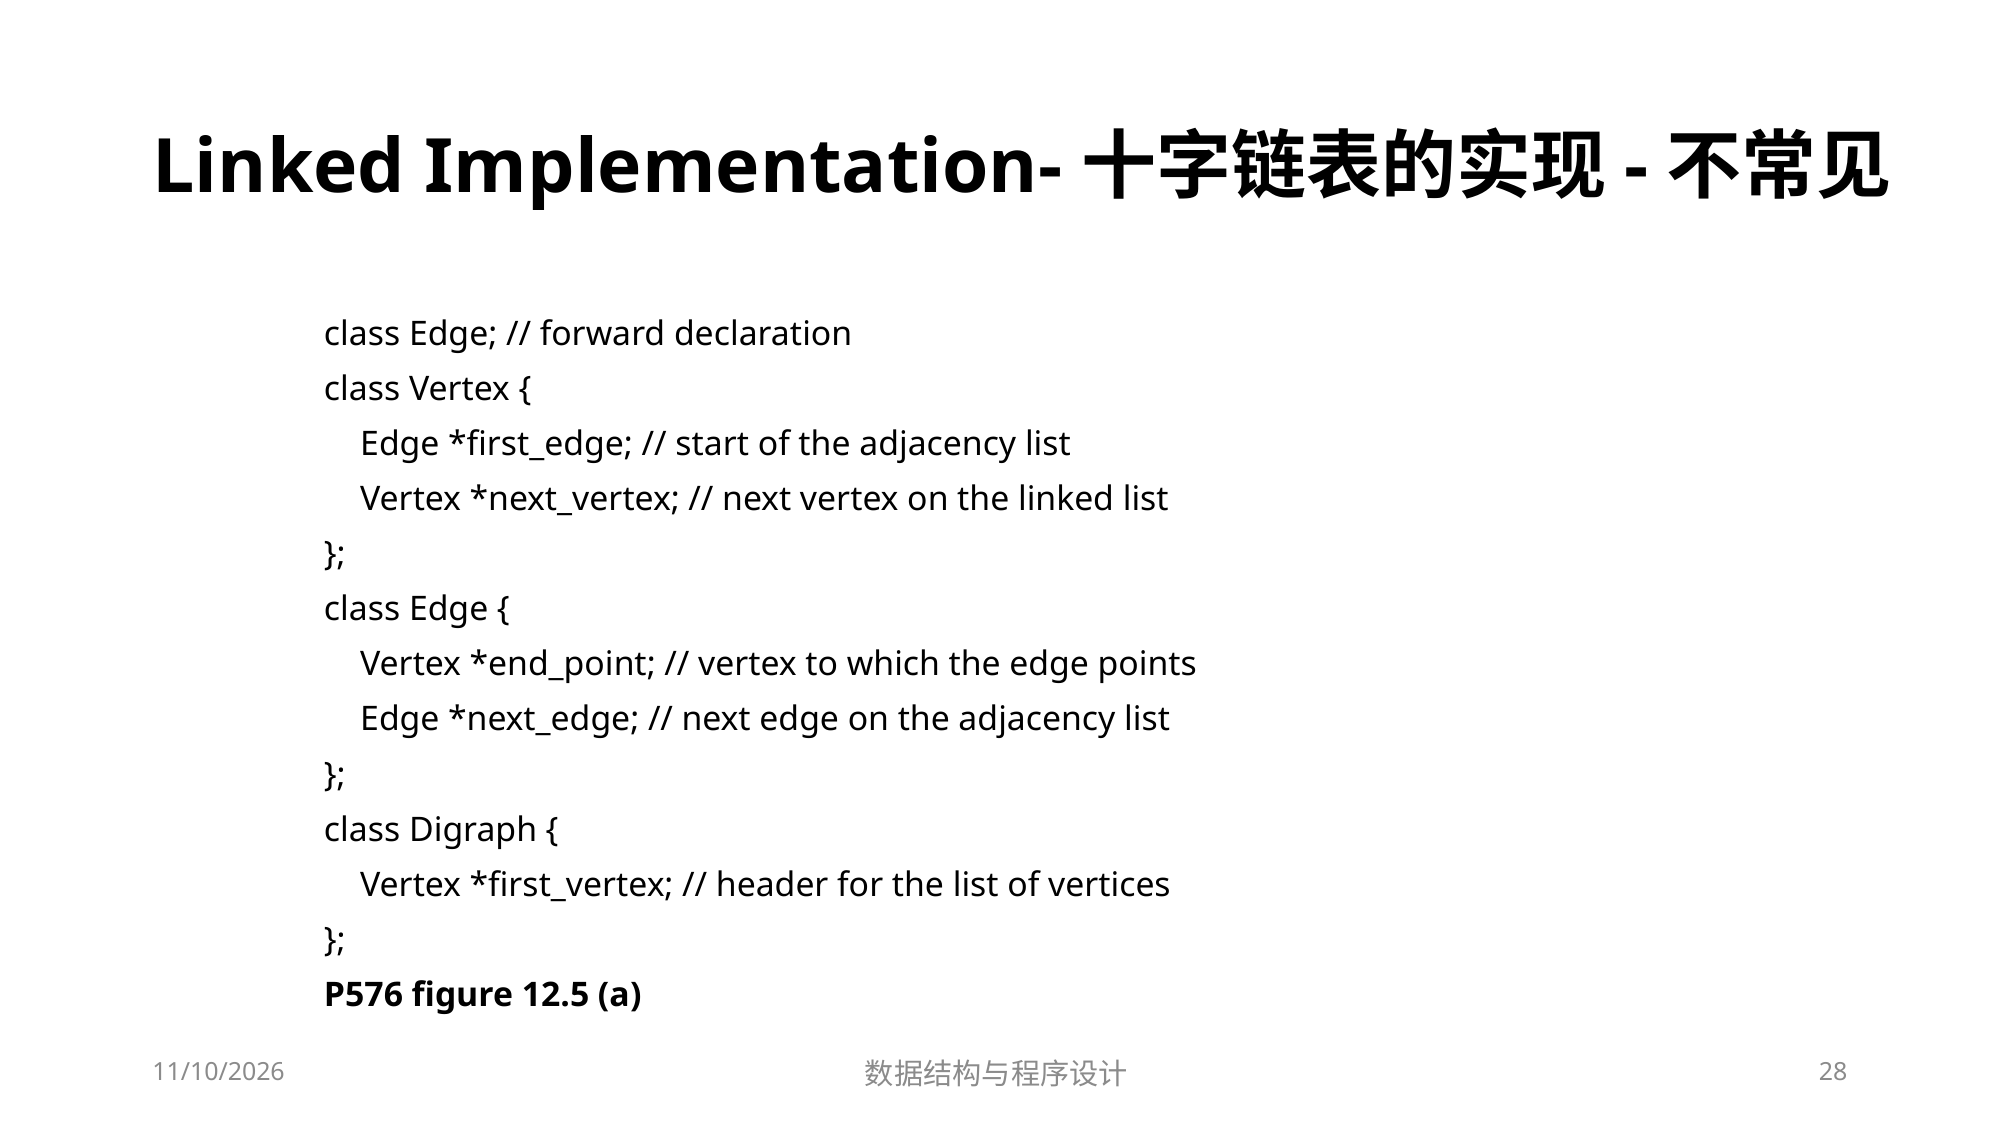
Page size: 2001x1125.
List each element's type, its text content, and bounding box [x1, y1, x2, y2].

list class Edge; // forward declaration class Vertex { Edge *first_edge; // start of the adjacency list Vertex *next_vertex; // next vertex on the linked list }; class Edge { Vertex *end_point; // vertex to which the edge points Edge *next_edge; // next edge on the adjacency list }; class Digraph { Vertex *first_vertex; // header for the list of vertices }; P576 figure 12.5 (a) [308, 308, 1719, 1025]
footer 数据结构与程序设计 [662, 1042, 1338, 1103]
slide_number 28 [1412, 1042, 1863, 1103]
title Linked Implementation-十字链表的实现-不常见 [137, 59, 2000, 278]
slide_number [137, 1042, 588, 1103]
